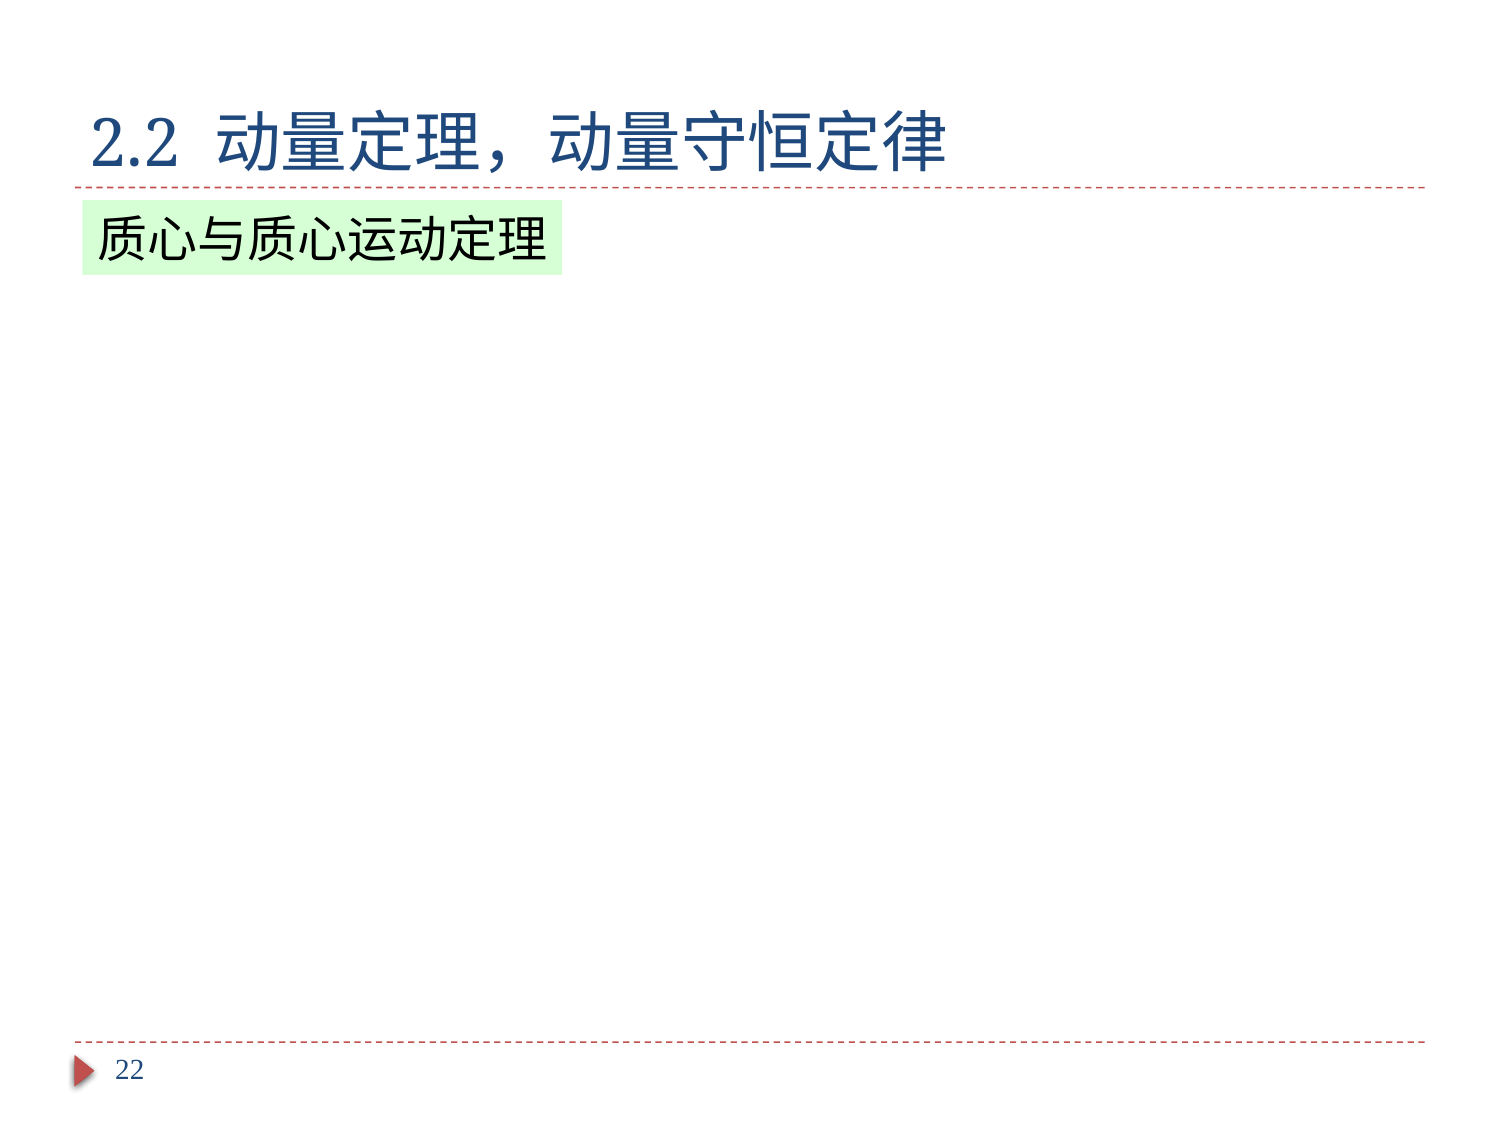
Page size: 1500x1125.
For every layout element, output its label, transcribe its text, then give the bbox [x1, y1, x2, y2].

title 2.2 动量定理，动量守恒定律 [75, 37, 1425, 188]
text_box 质心与质心运动定理 [82, 200, 563, 275]
slide_number 22 [100, 1042, 426, 1103]
